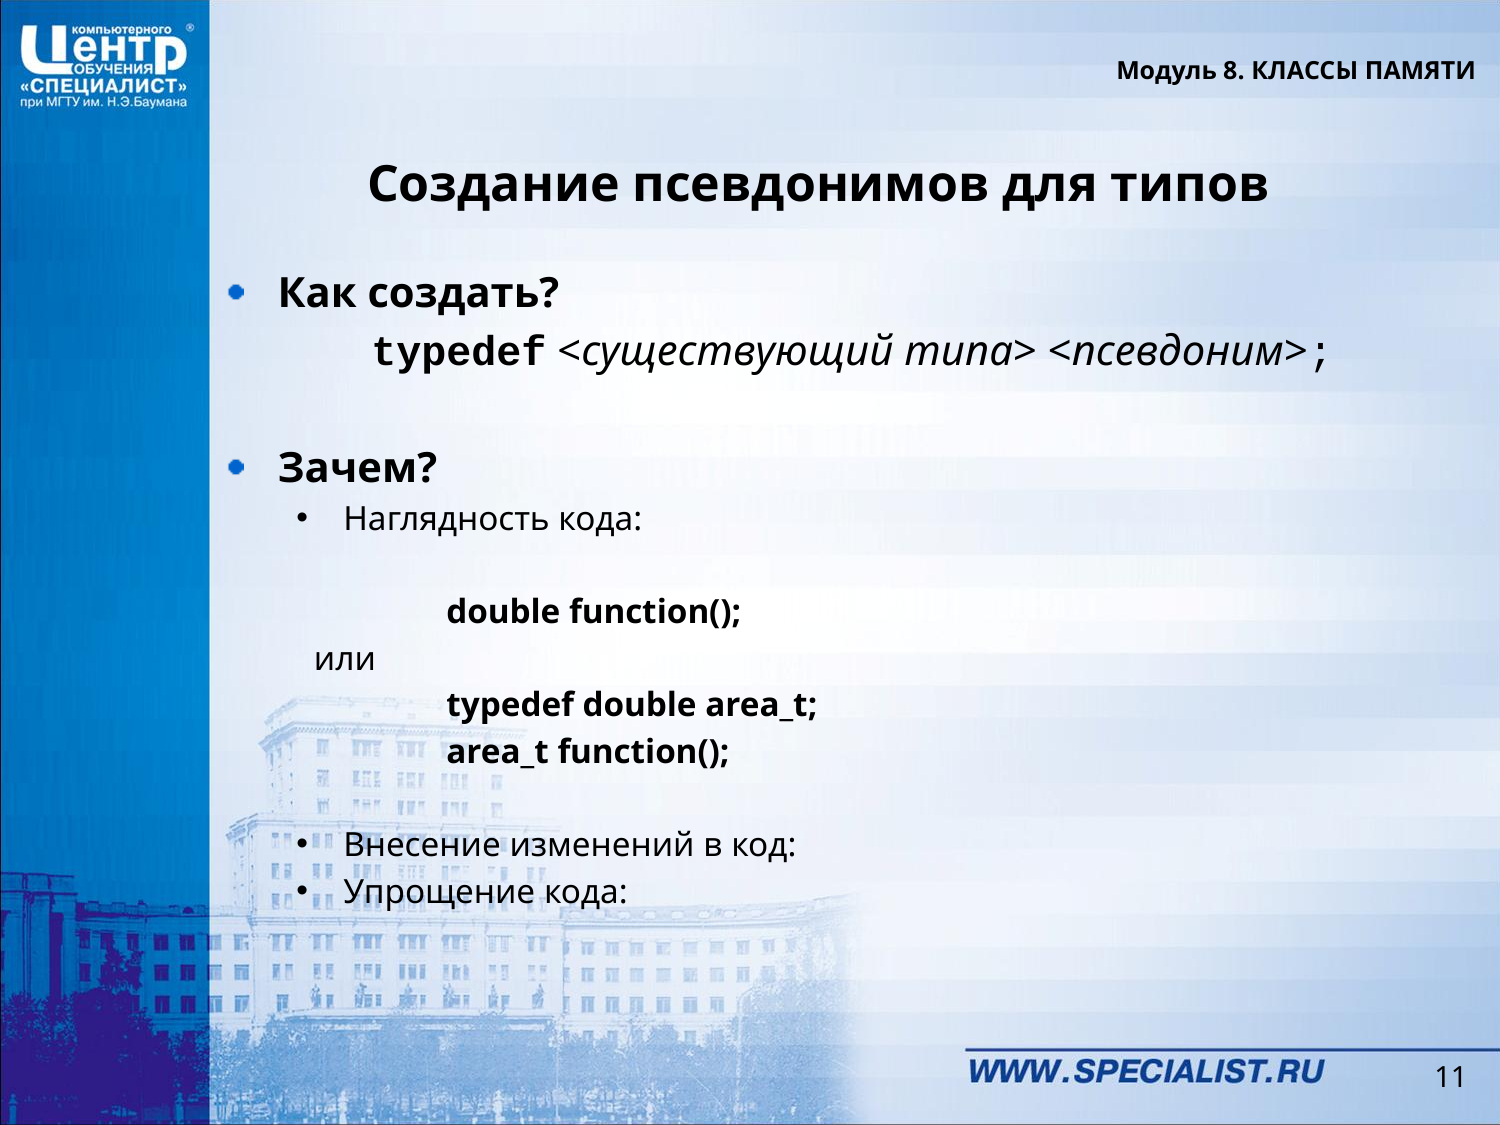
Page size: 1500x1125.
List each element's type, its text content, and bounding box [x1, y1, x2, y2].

title Создание псевдонимов для типов [200, 137, 1438, 225]
text_box Модуль 8. КЛАССЫ ПАМЯТИ [1101, 46, 1500, 92]
picture [221, 279, 244, 302]
list Как создать? typedef <существующий типа> <псевдоним>; Зачем? Наглядность кода: double function(); или typedef double area_t; area_t function(); Внесение изменений в код: Упрощение кода: [206, 257, 1500, 953]
picture [221, 454, 244, 477]
slide_number 11 [1131, 1051, 1483, 1125]
picture [0, 0, 1500, 1125]
